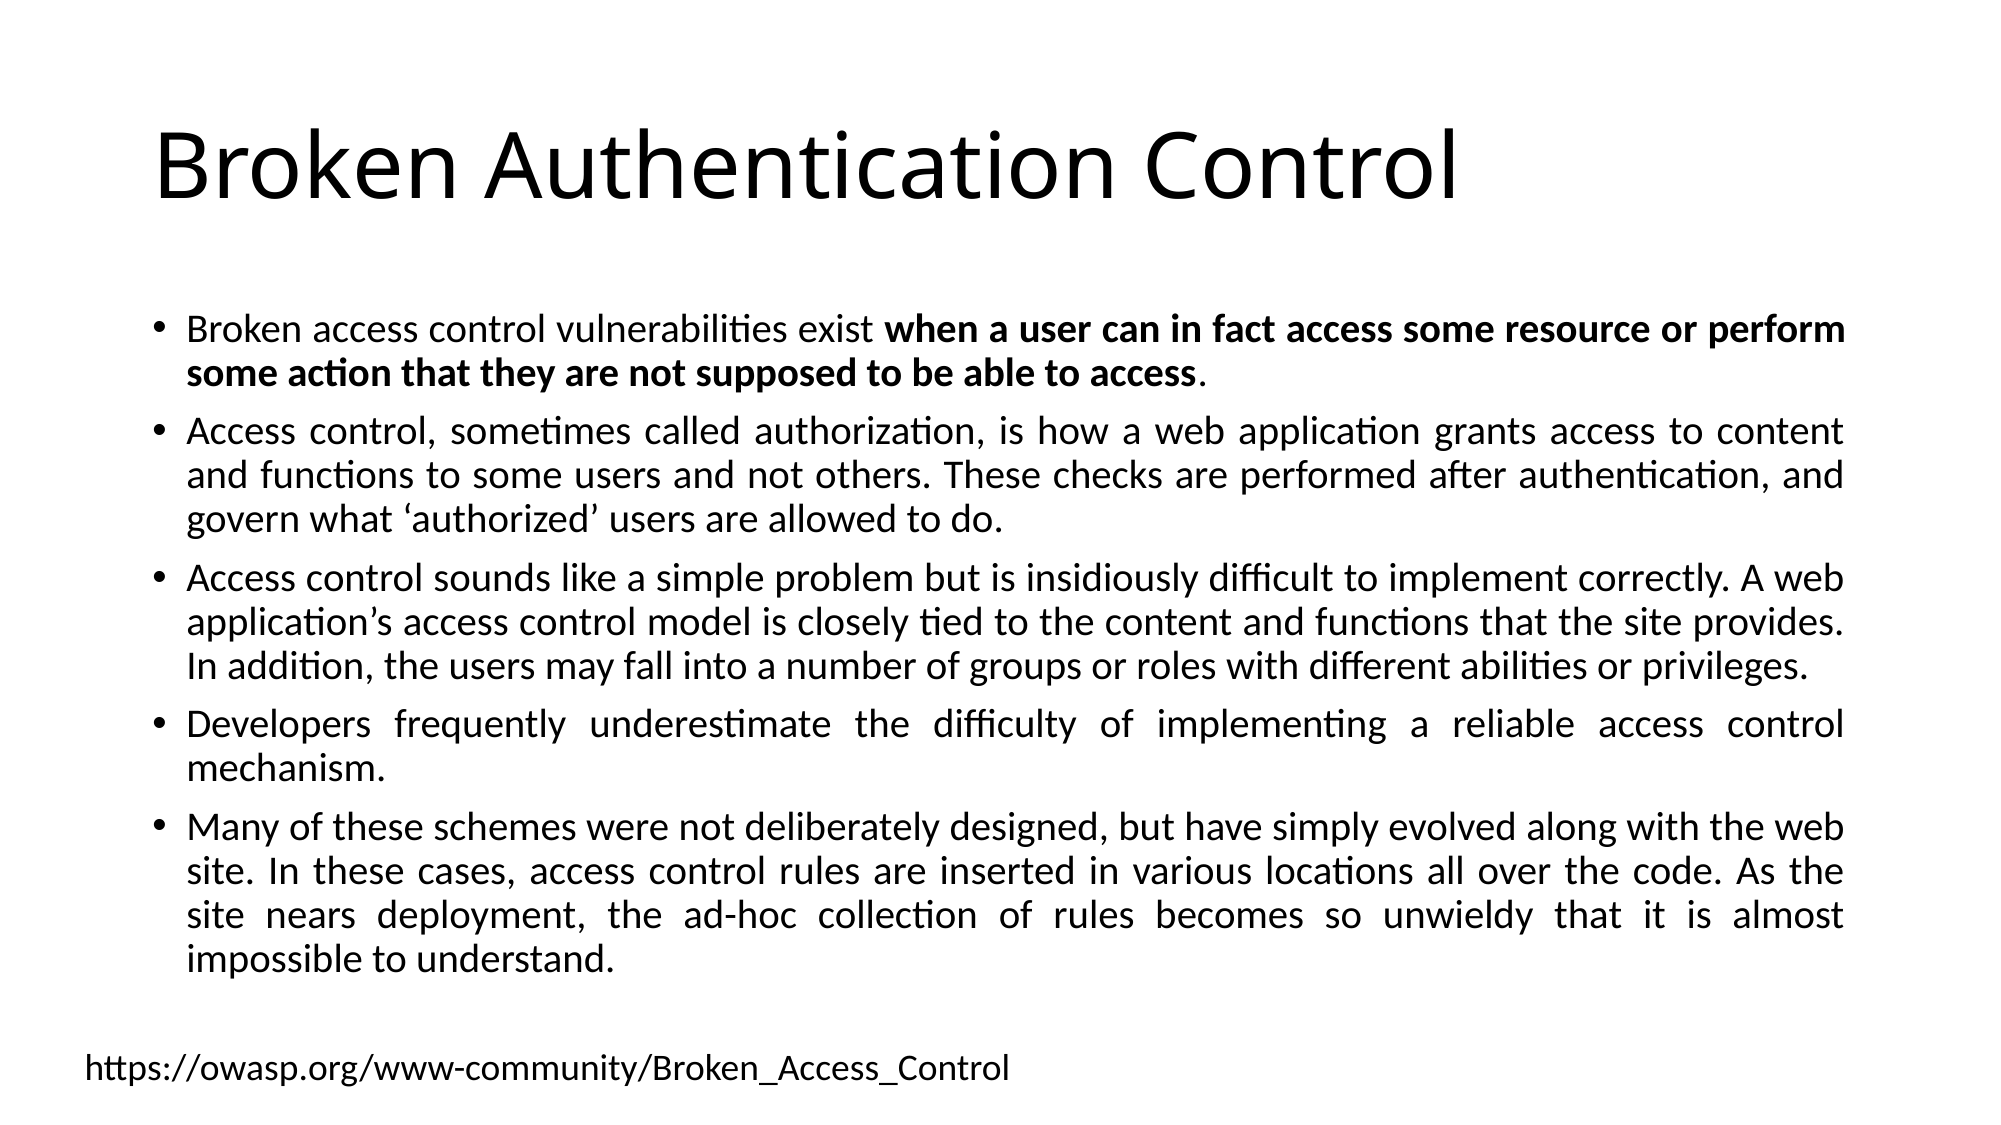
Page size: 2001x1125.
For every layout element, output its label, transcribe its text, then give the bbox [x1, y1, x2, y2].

text_box https://owasp.org/www-community/Broken_Access_Control [69, 1035, 1026, 1096]
list Broken access control vulnerabilities exist when a user can in fact access some resource or perform some action that they are not supposed to be able to access. Access control, sometimes called authorization, is how a web application grants access to content and functions to some users and not others. These checks are performed after authentication, and govern what ‘authorized’ users are allowed to do. Access control sounds like a simple problem but is insidiously difficult to implement correctly. A web application’s access control model is closely tied to the content and functions that the site provides. In addition, the users may fall into a number of groups or roles with different abilities or privileges. Developers frequently underestimate the difficulty of implementing a reliable access control mechanism. Many of these schemes were not deliberately designed, but have simply evolved along with the web site. In these cases, access control rules are inserted in various locations all over the code. As the site nears deployment, the ad-hoc collection of rules becomes so unwieldy that it is almost impossible to understand. [137, 299, 1863, 1014]
title Broken Authentication Control [137, 59, 1863, 278]
